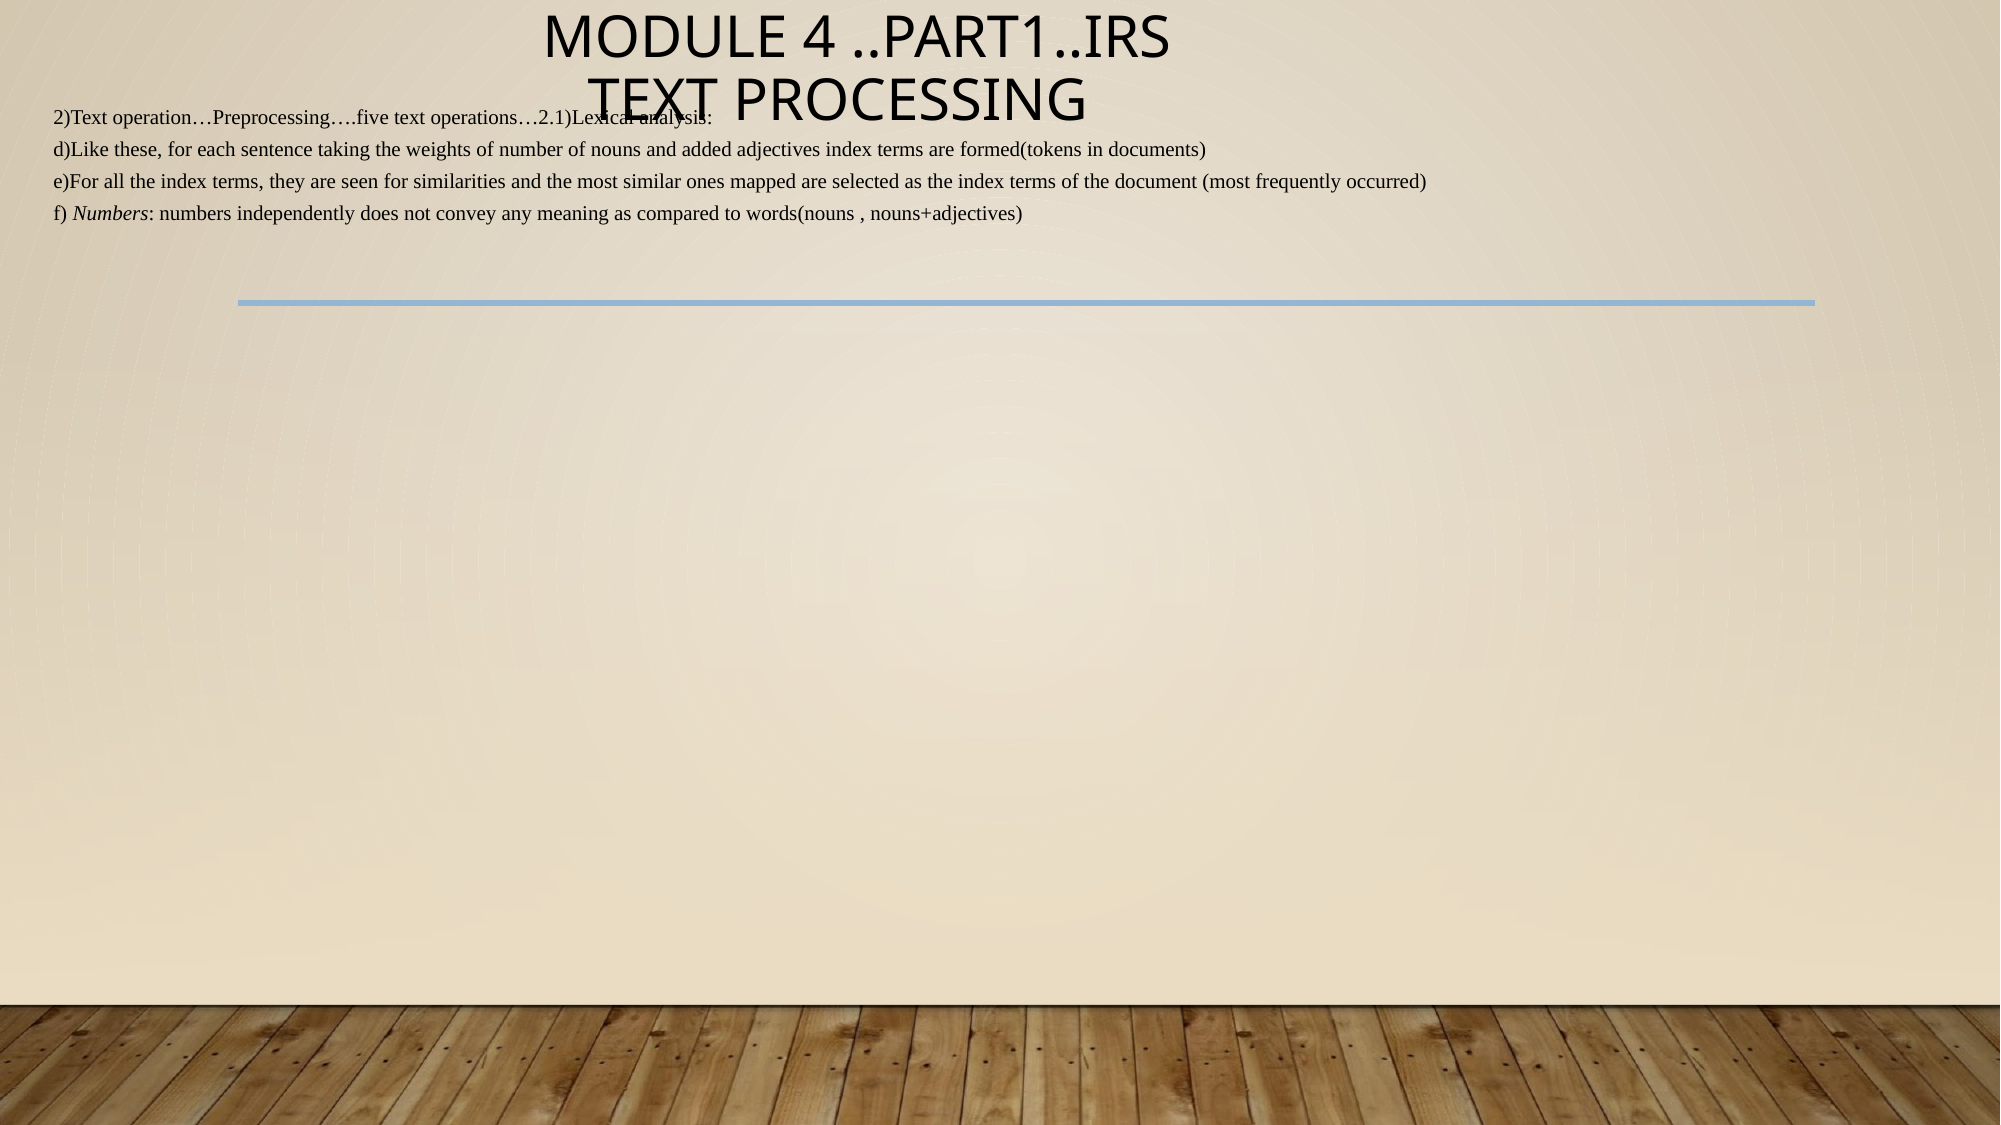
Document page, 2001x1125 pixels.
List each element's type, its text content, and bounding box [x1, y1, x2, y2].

title MODULE 4 ..PART1..IRS TEXT PROCESSING [212, 0, 1788, 83]
list 2)Text operation…Preprocessing….five text operations…2.1)Lexical analysis: d)Like these, for each sentence taking the weights of number of nouns and added adjectives index terms are formed(tokens in documents) e)For all the index terms, they are seen for similarities and the most similar ones mapped are selected as the index terms of the document (most frequently occurred) f) Numbers: numbers independently does not convey any meaning as compared to words(nouns , nouns+adjectives) [38, 83, 1976, 1030]
picture [0, 1005, 2000, 1125]
